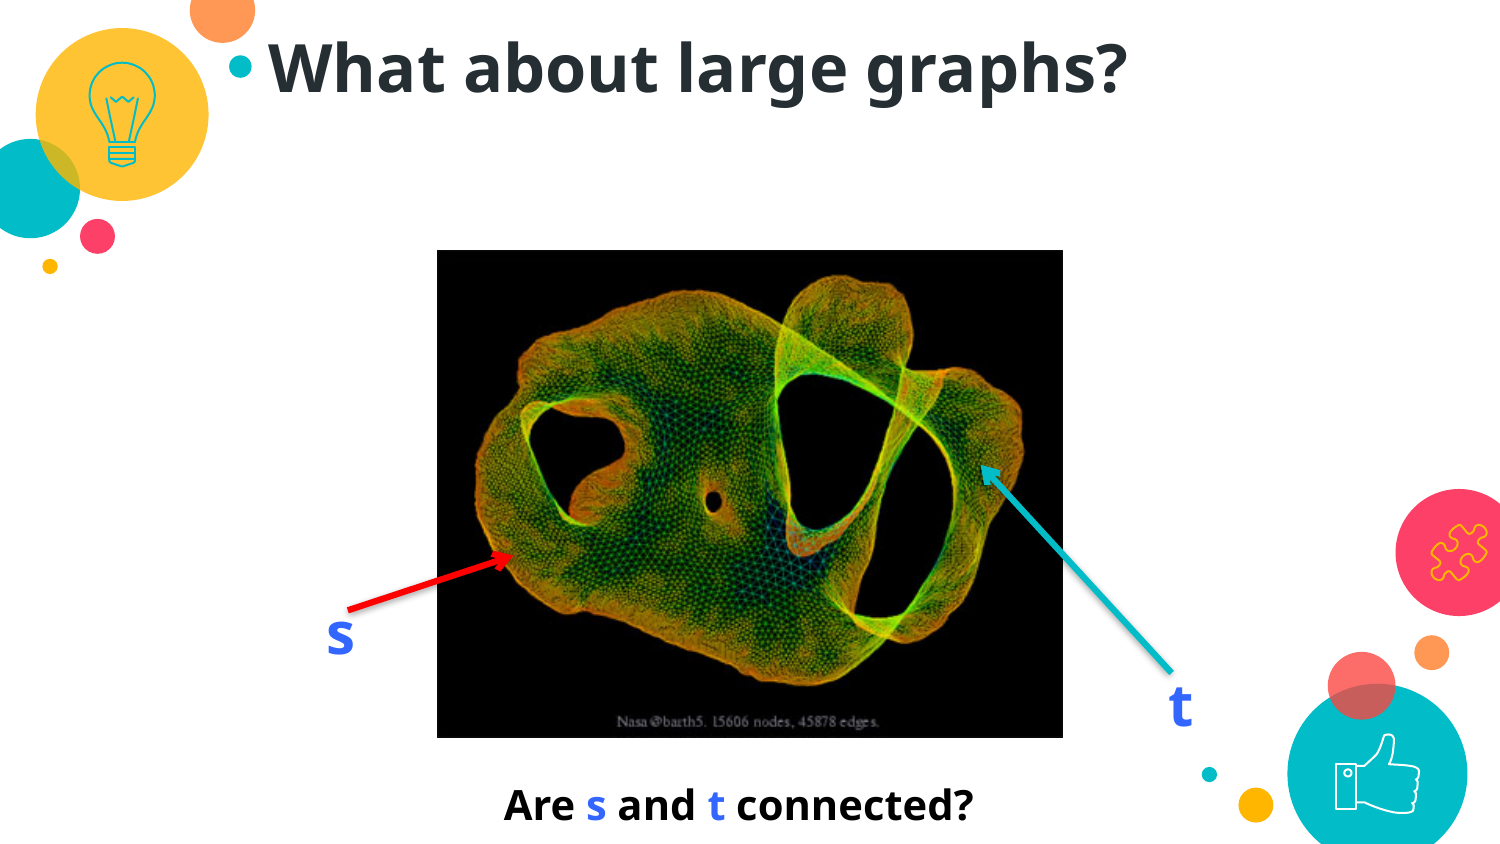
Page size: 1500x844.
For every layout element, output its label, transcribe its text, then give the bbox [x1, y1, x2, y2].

picture [437, 249, 1063, 464]
text_box Are s and t connected? [489, 771, 989, 837]
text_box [311, 464, 1190, 747]
title What about large graphs? [253, 21, 1154, 111]
